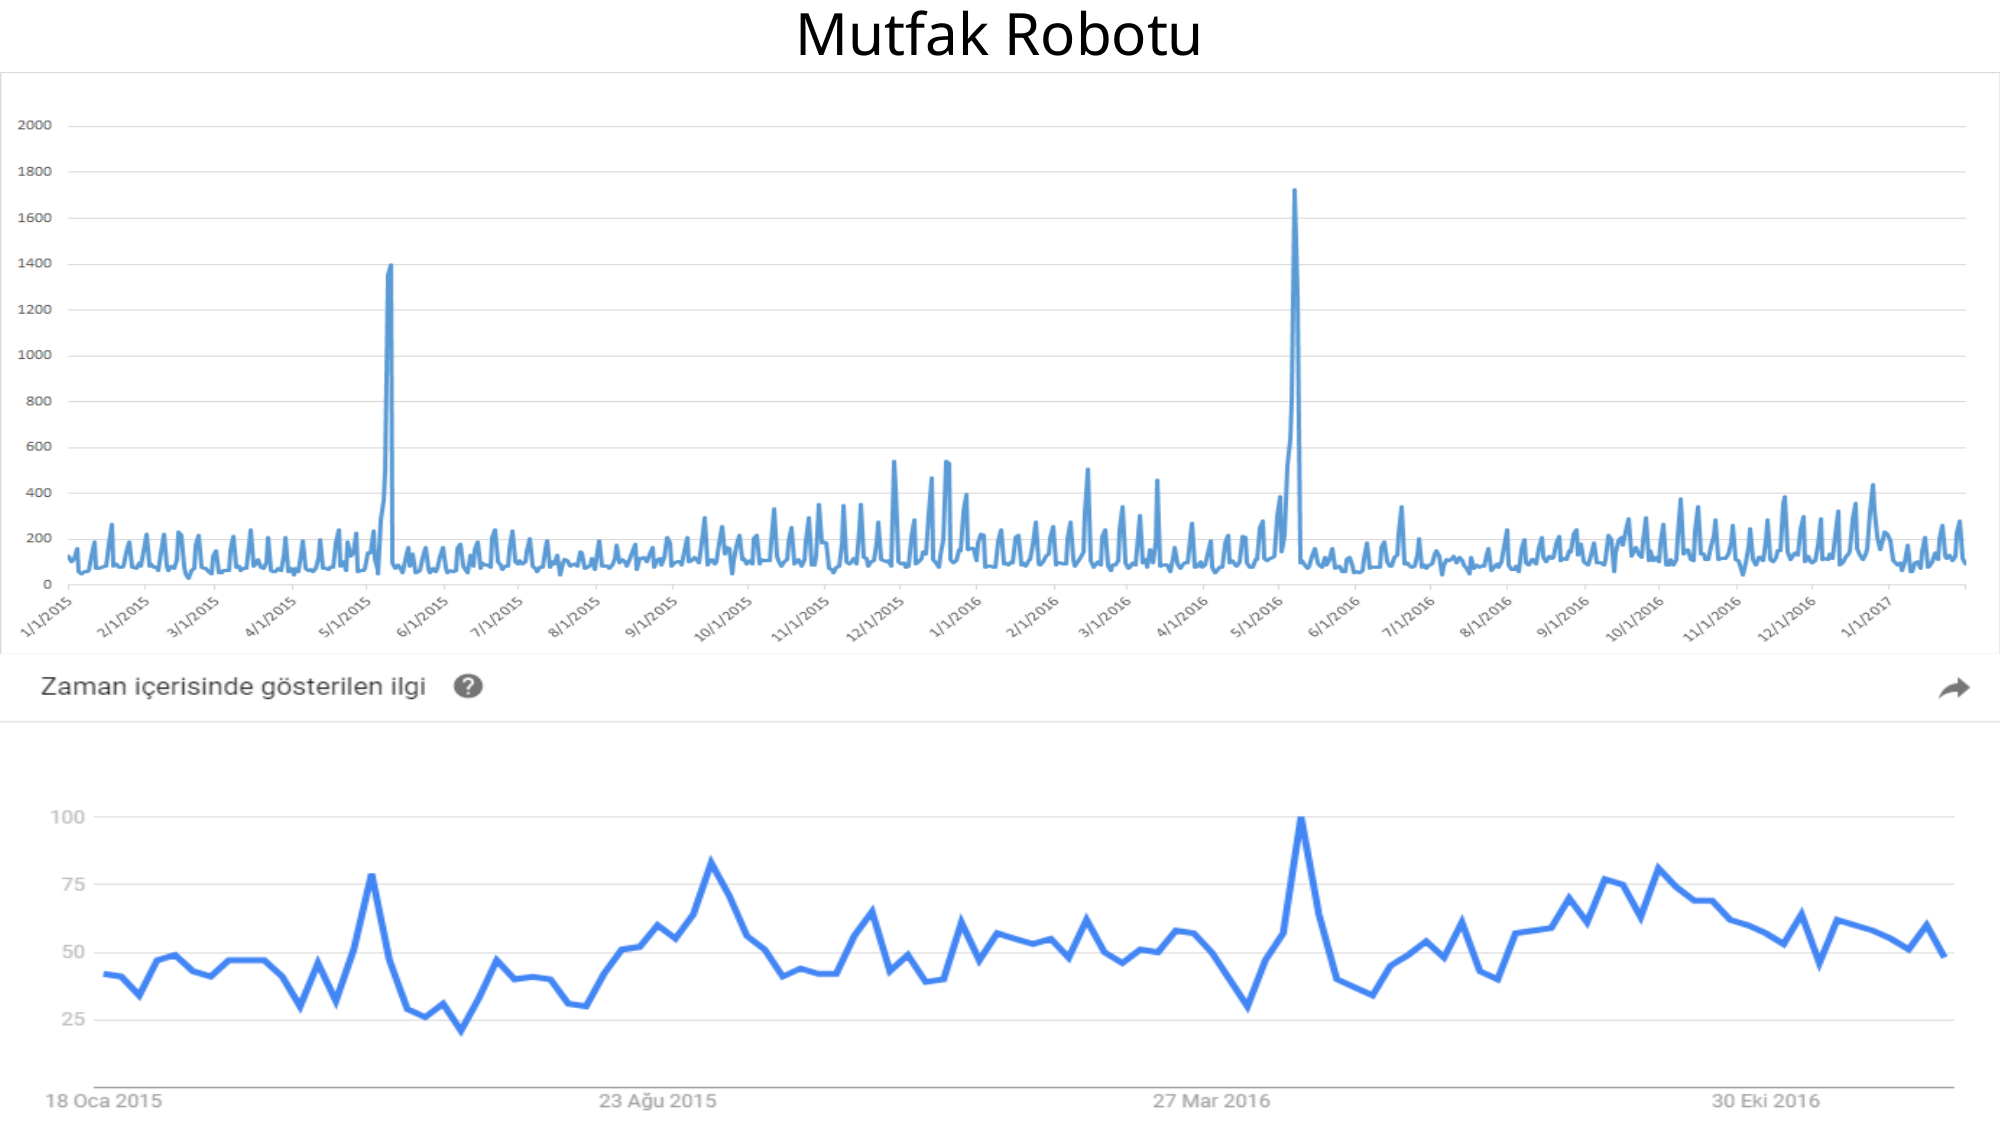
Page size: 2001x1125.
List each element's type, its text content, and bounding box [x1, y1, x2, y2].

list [0, 72, 2000, 654]
picture [0, 654, 2000, 1125]
title Mutfak Robotu [137, 0, 1863, 72]
